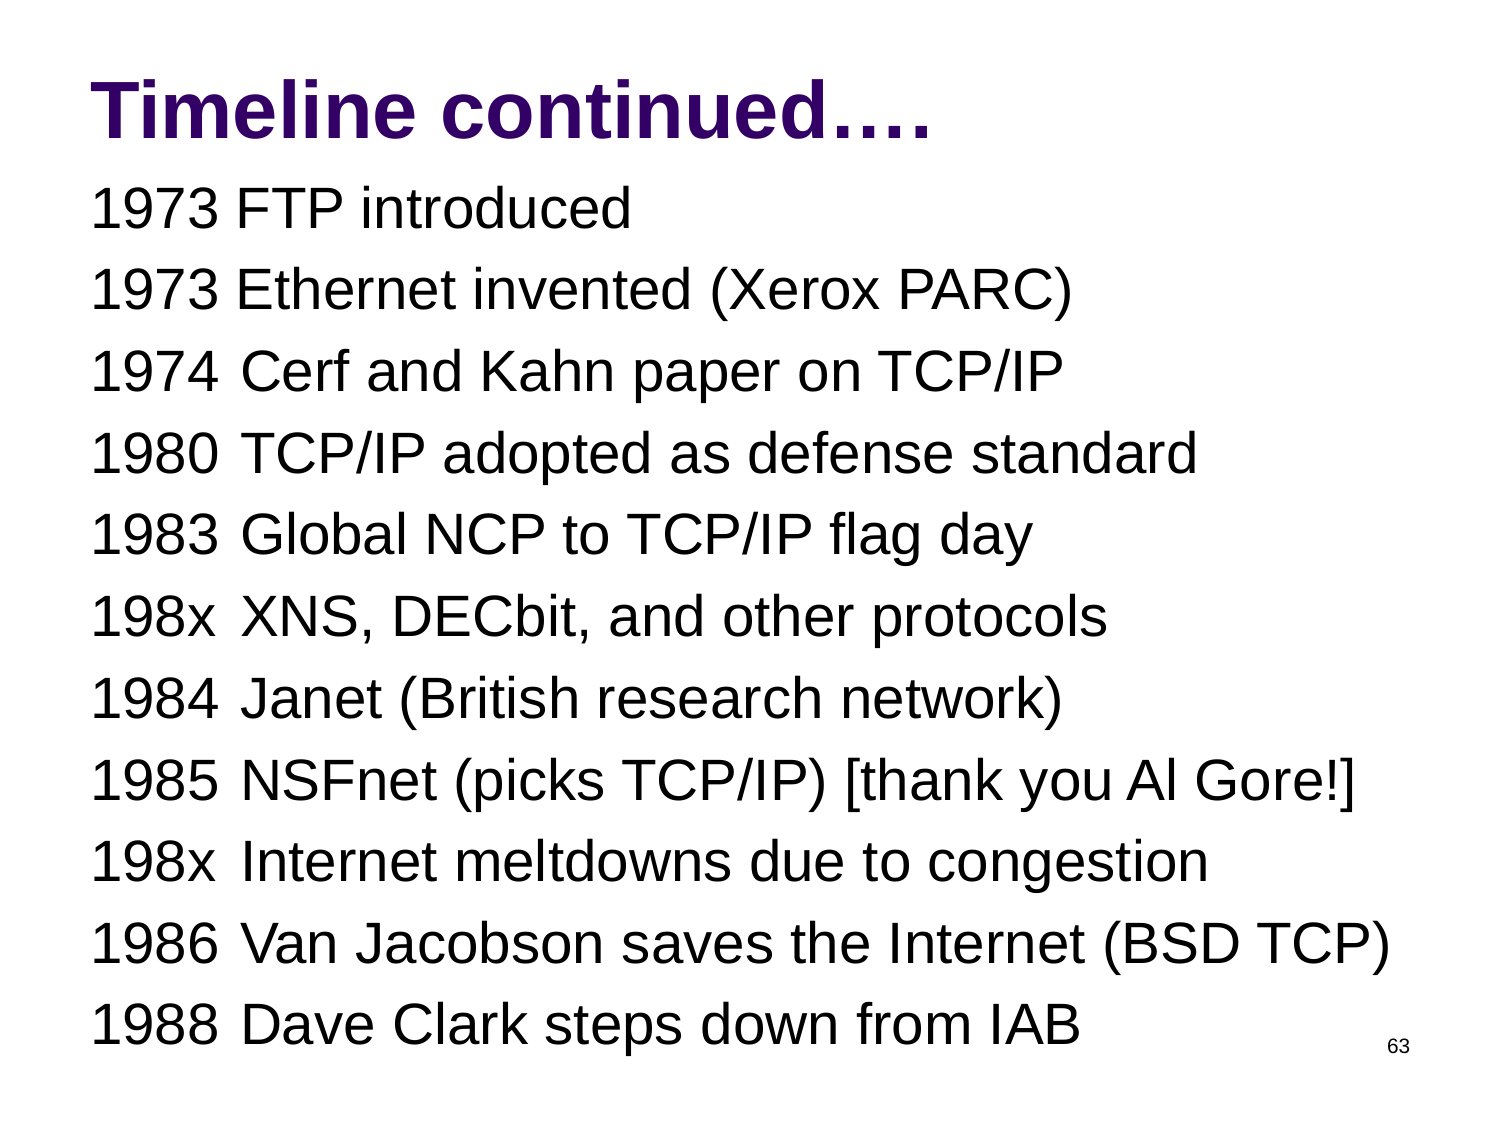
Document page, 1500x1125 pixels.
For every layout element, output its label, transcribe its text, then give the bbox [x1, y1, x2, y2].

slide_number 63 [1074, 1024, 1426, 1101]
list 1973 FTP introduced 1973 Ethernet invented (Xerox PARC) 1974 Cerf and Kahn paper on TCP/IP 1980 TCP/IP adopted as defense standard 1983 Global NCP to TCP/IP flag day 198x XNS, DECbit, and other protocols 1984 Janet (British research network) 1985 NSFnet (picks TCP/IP) [thank you Al Gore!] 198x Internet meltdowns due to congestion 1986 Van Jacobson saves the Internet (BSD TCP) 1988 Dave Clark steps down from IAB [75, 162, 1425, 1100]
title Timeline continued…. [75, 20, 1425, 162]
